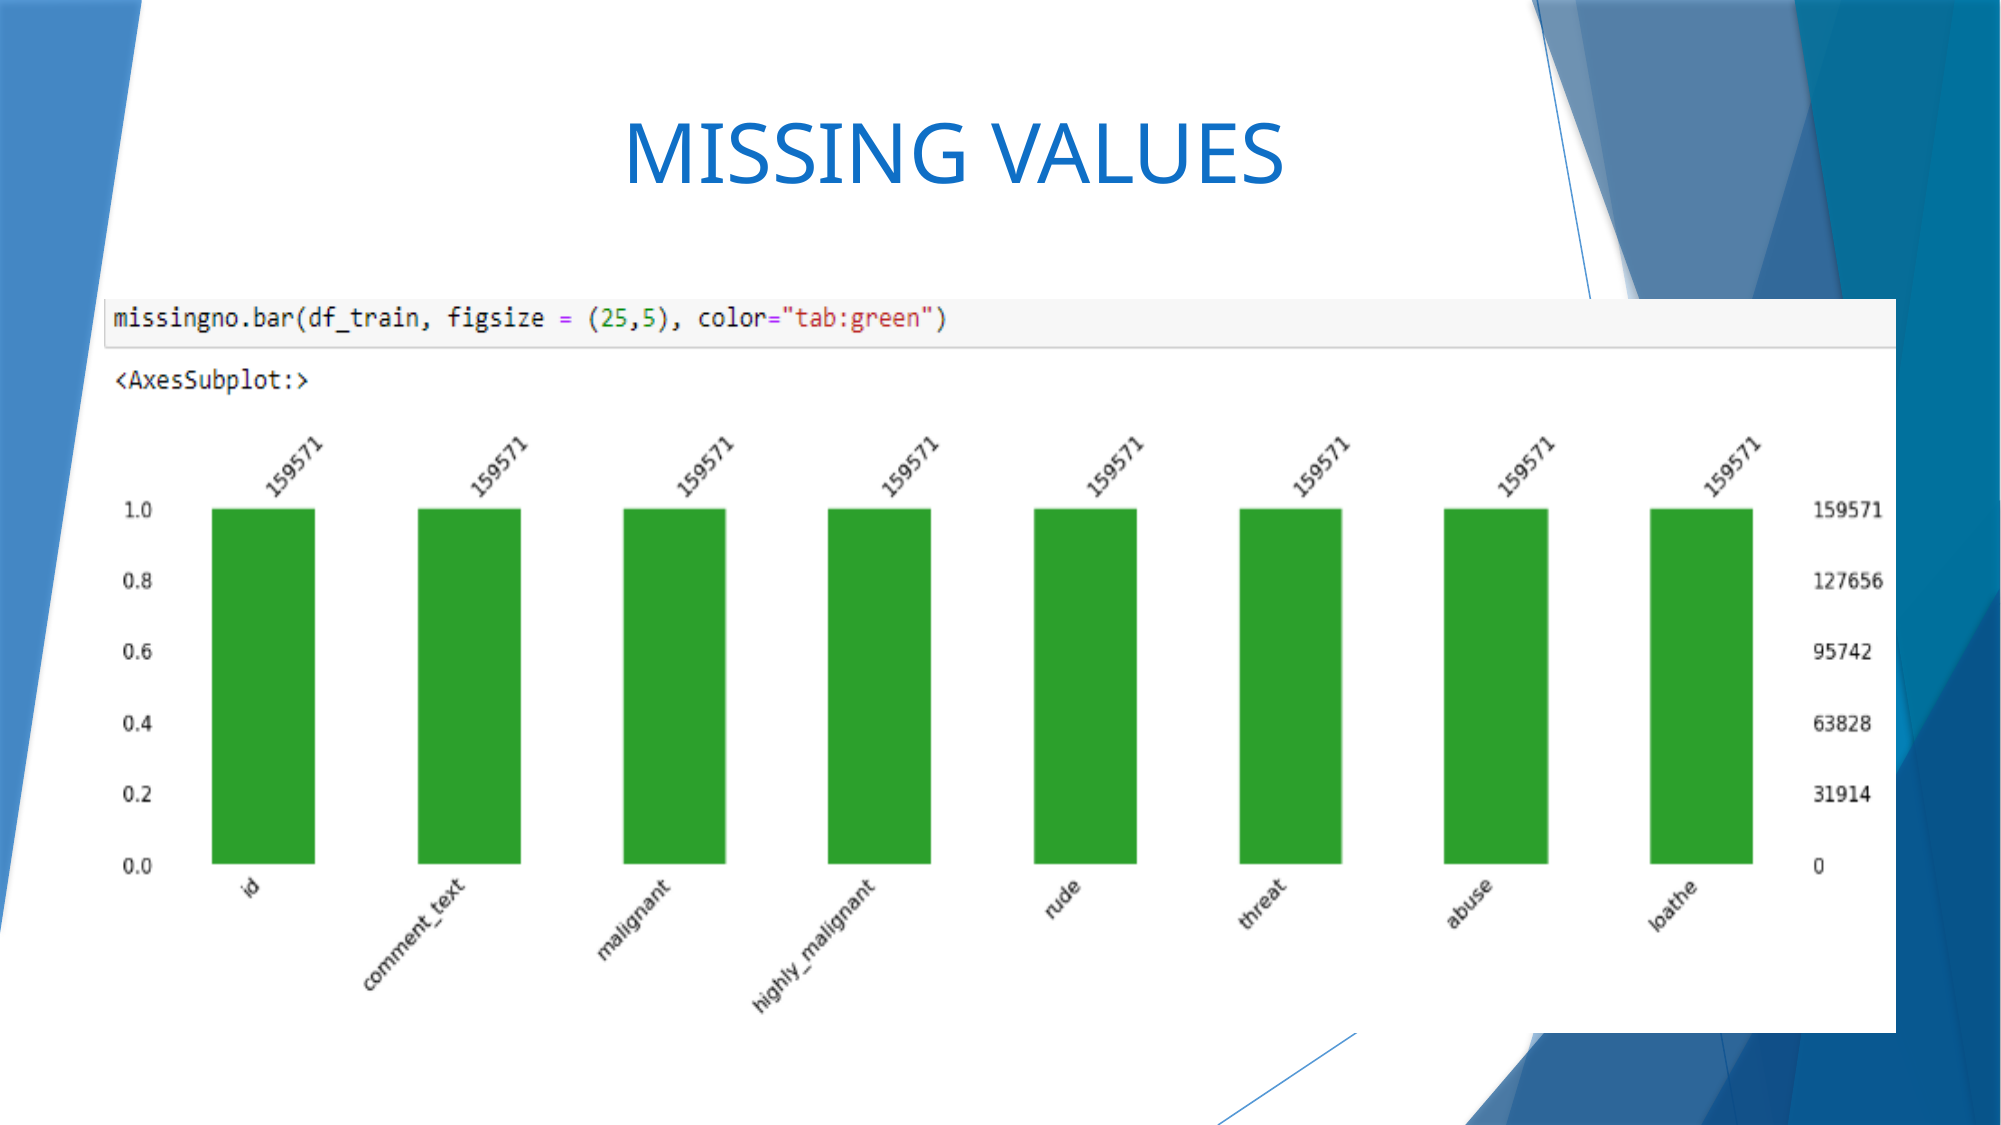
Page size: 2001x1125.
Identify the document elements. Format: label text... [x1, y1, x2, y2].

title MISSING VALUES [578, 104, 1332, 208]
picture [103, 298, 1897, 1034]
